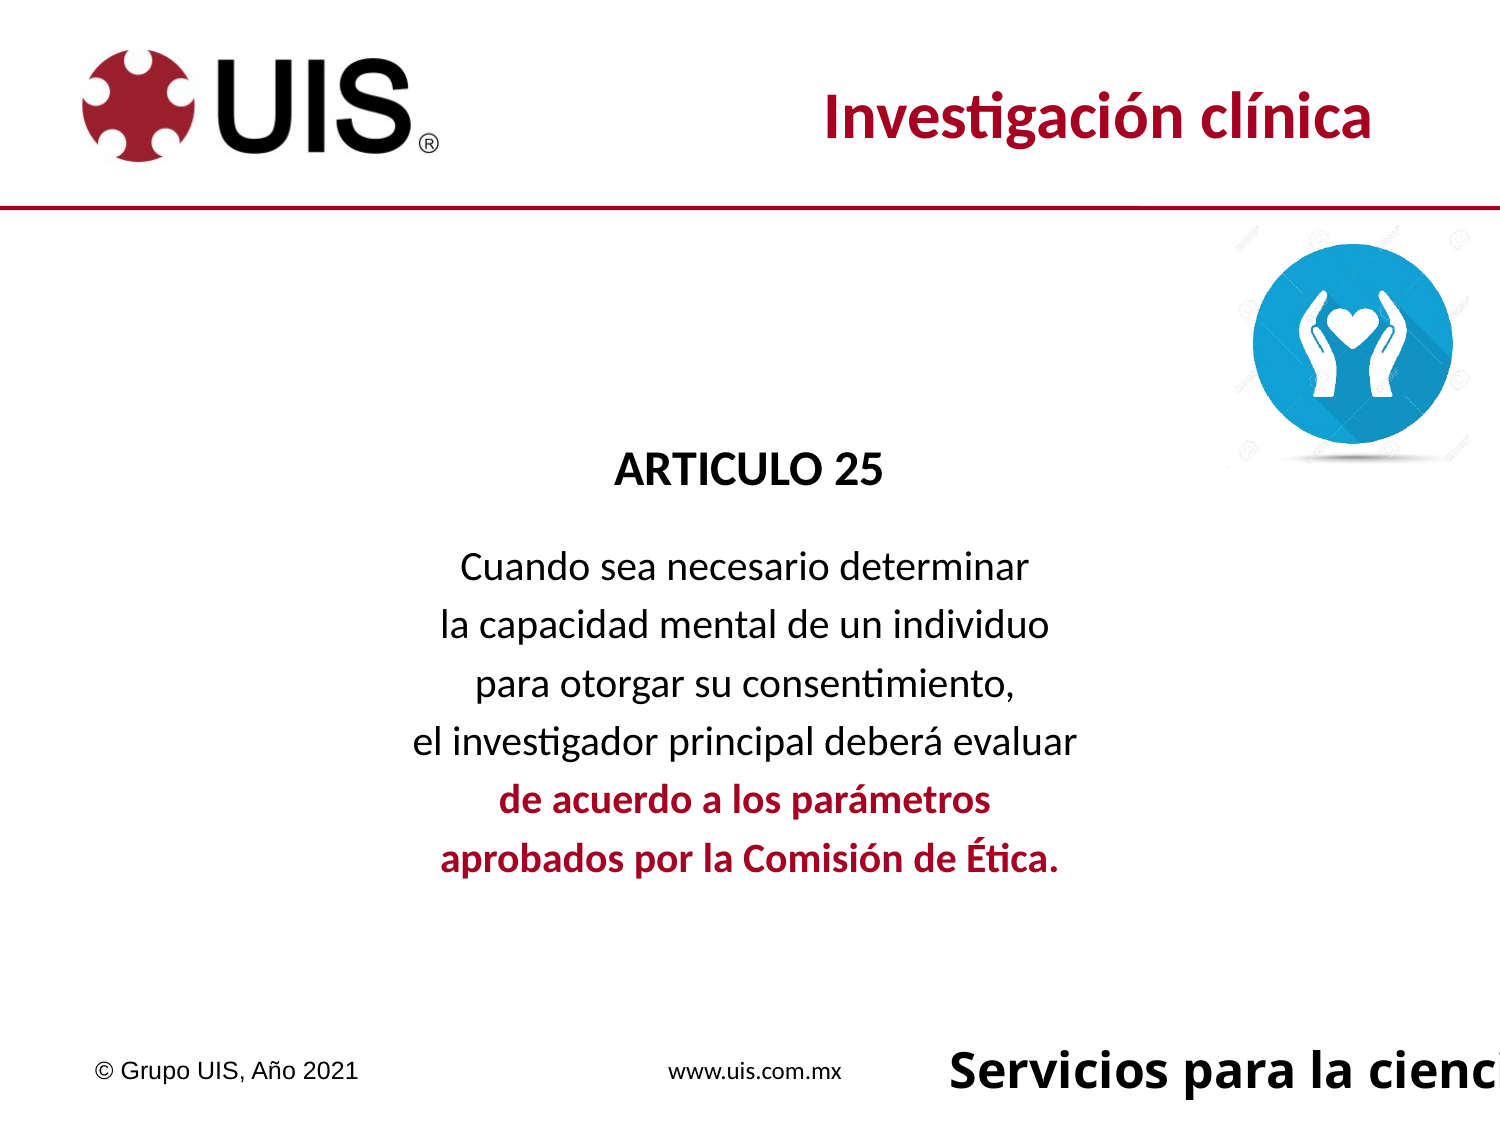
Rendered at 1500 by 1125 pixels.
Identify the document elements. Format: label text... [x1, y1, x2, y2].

picture [79, 46, 443, 166]
list ARTICULO 25 Cuando sea necesario determinar la capacidad mental de un individuo para otorgar su consentimiento, el investigador principal deberá evaluar de acuerdo a los parámetros aprobados por la Comisión de Ética. [75, 338, 1425, 1005]
picture [1227, 219, 1477, 469]
